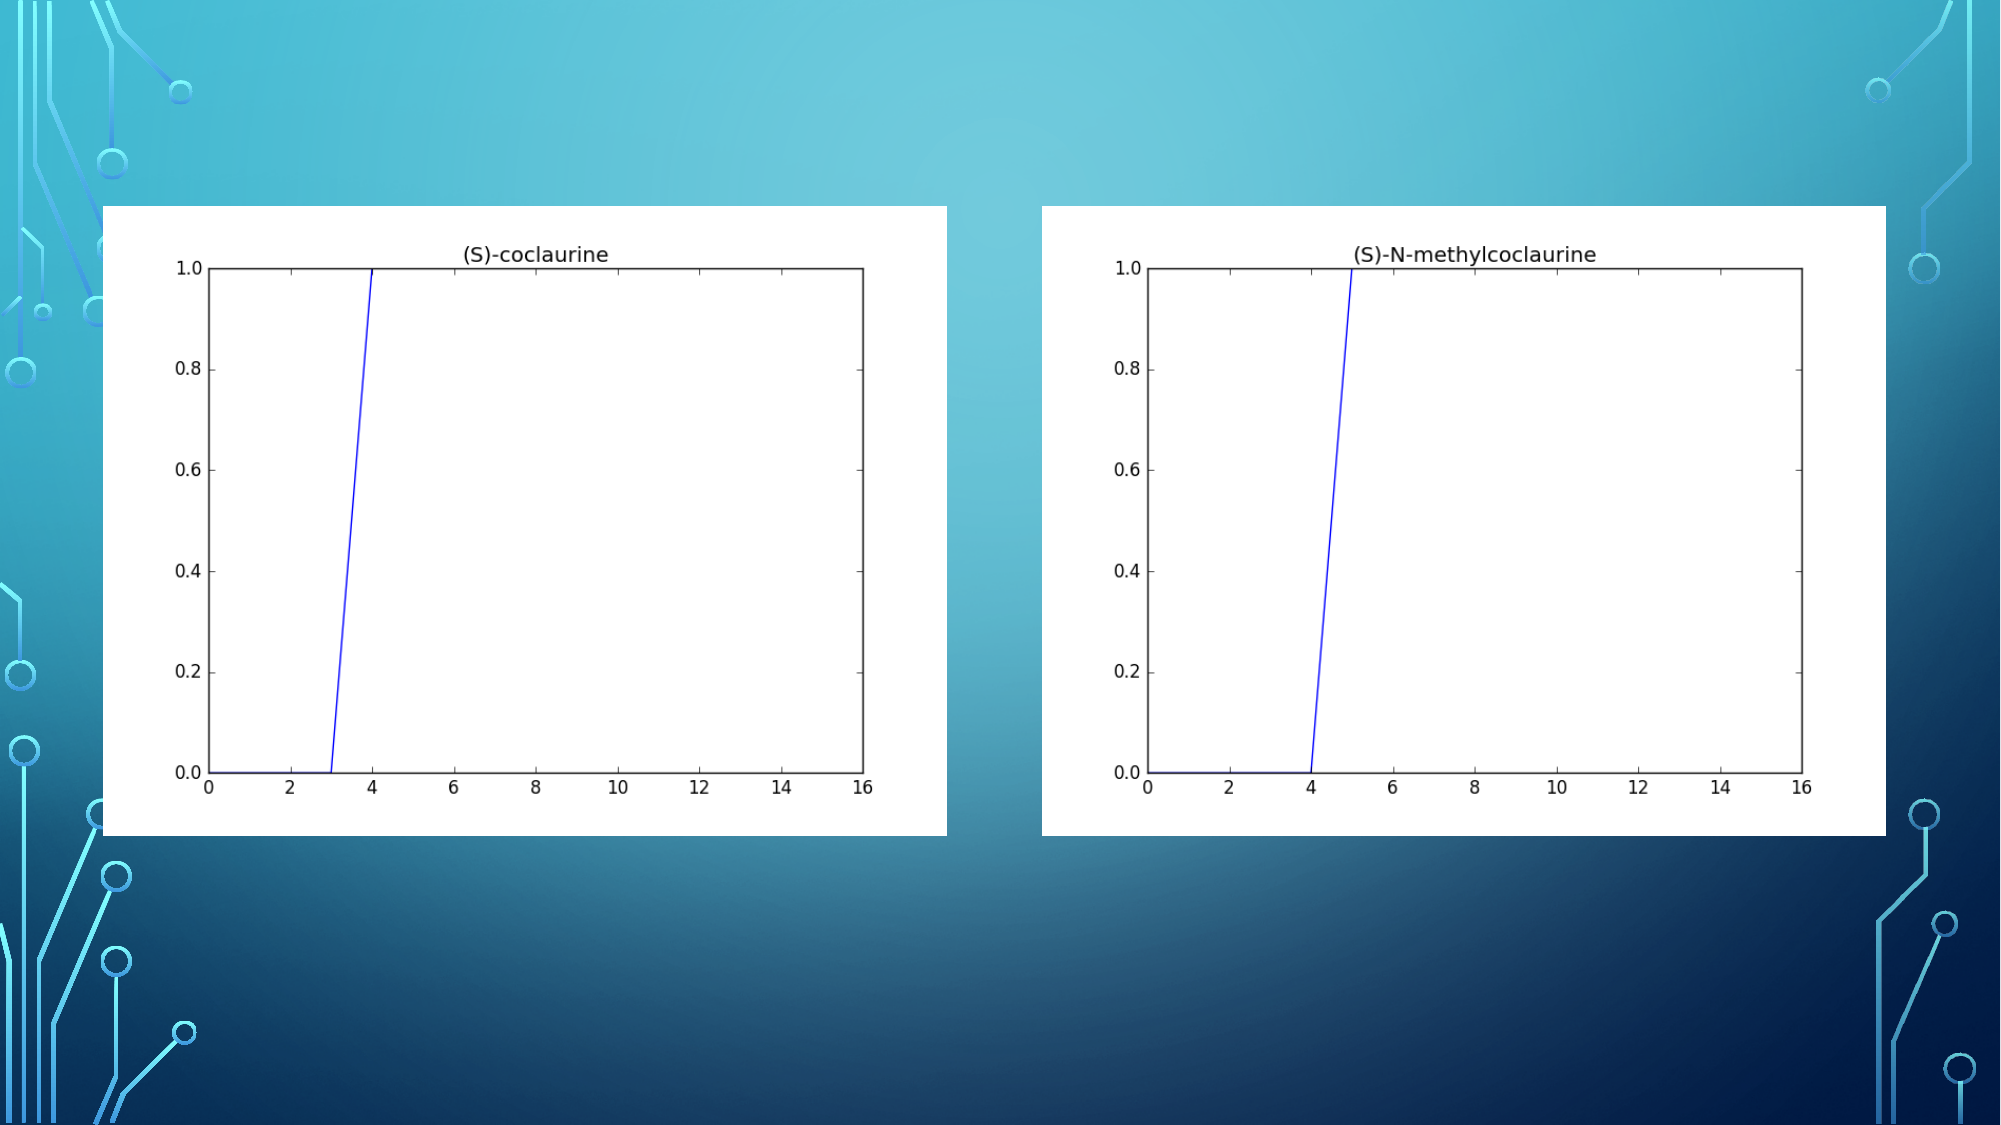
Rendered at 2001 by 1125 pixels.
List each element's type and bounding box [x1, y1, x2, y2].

picture [102, 206, 947, 836]
picture [1041, 206, 1886, 836]
